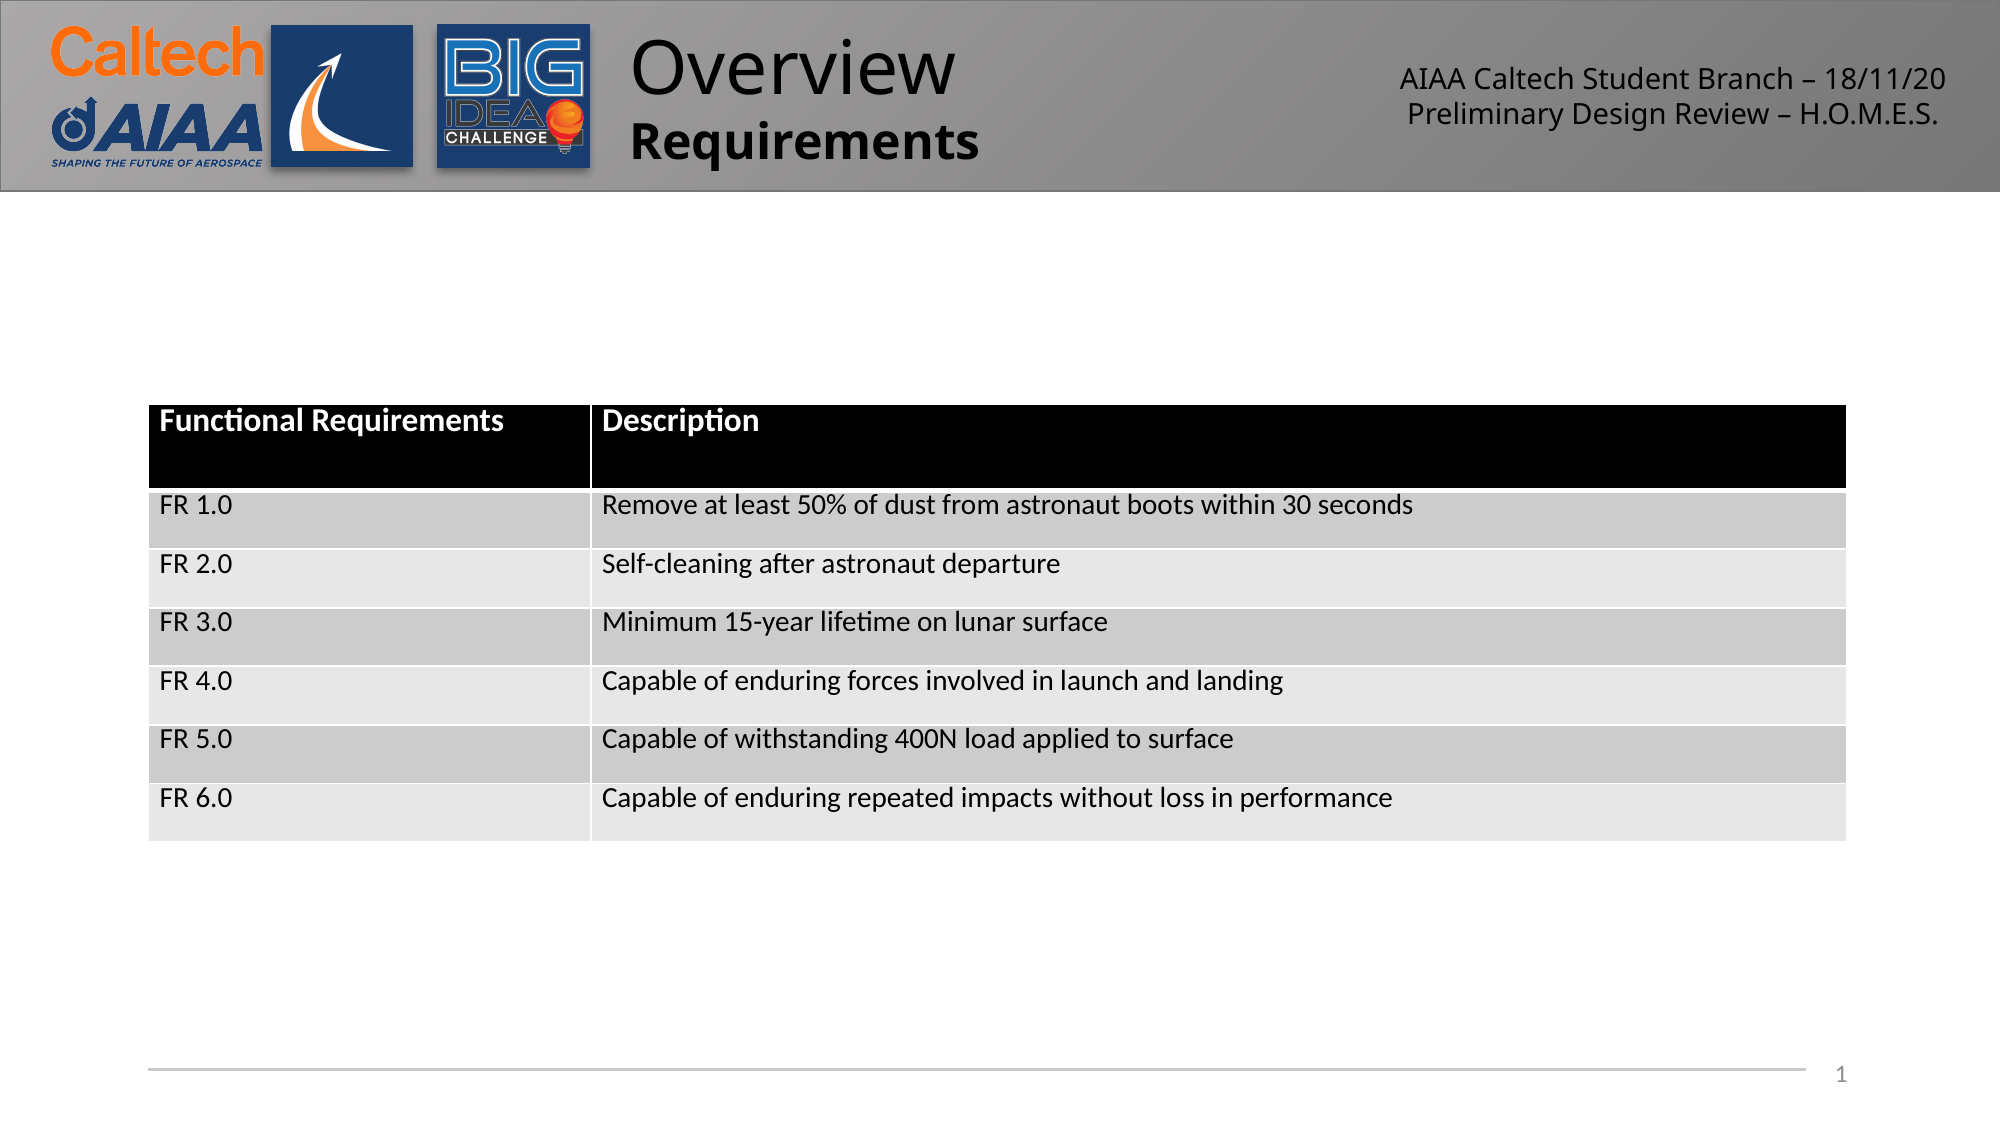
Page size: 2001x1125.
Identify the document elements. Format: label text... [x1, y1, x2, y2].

table_header Functional Requirements [149, 405, 590, 488]
text_box Overview Requirements [614, 12, 1440, 177]
table_cell Remove at least 50% of dust from astronaut boots within 30 seconds [592, 493, 1846, 548]
table_cell Self-cleaning after astronaut departure [592, 550, 1846, 607]
table_cell FR 4.0 [149, 667, 590, 724]
table_cell Capable of enduring repeated impacts without loss in performance [592, 784, 1846, 841]
table_cell Capable of withstanding 400N load applied to surface [592, 726, 1846, 783]
text_box AIAA Caltech Student Branch – 18/11/20 Preliminary Design Review – H.O.M.E.S. [1233, 52, 1962, 138]
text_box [51, 25, 413, 167]
table_header Description [592, 405, 1846, 488]
table_cell FR 5.0 [149, 726, 590, 783]
text_box [0, 0, 2000, 192]
table_cell FR 2.0 [149, 550, 590, 607]
table_cell Capable of enduring forces involved in launch and landing [592, 667, 1846, 724]
table_cell FR 3.0 [149, 609, 590, 665]
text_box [437, 25, 590, 167]
table_cell FR 1.0 [149, 493, 590, 548]
table_cell FR 6.0 [149, 784, 590, 841]
slide_number 1 [1412, 1042, 1863, 1103]
table_cell Minimum 15-year lifetime on lunar surface [592, 609, 1846, 665]
